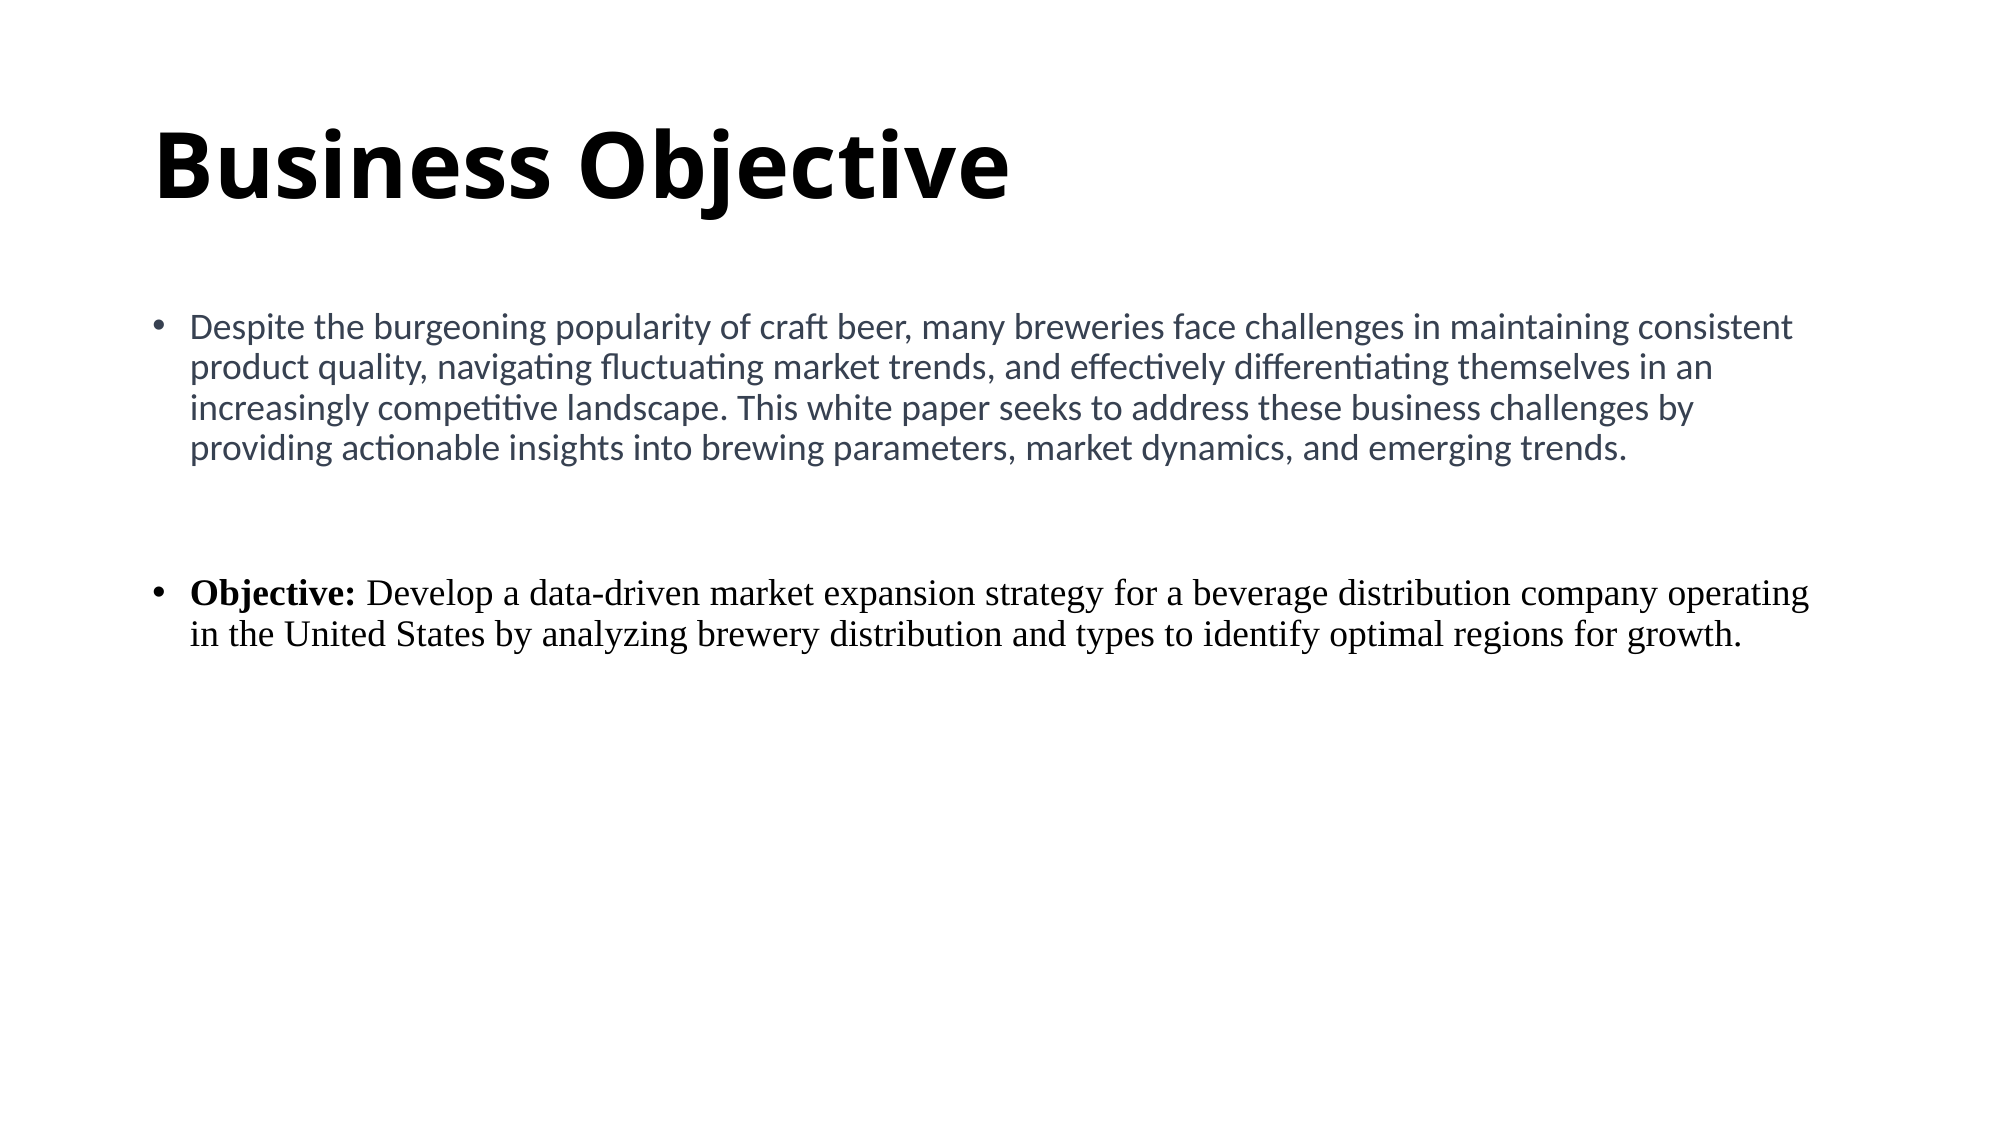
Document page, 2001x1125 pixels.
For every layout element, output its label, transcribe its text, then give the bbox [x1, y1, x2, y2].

list Despite the burgeoning popularity of craft beer, many breweries face challenges in maintaining consistent product quality, navigating fluctuating market trends, and effectively differentiating themselves in an increasingly competitive landscape. This white paper seeks to address these business challenges by providing actionable insights into brewing parameters, market dynamics, and emerging trends. Objective: Develop a data-driven market expansion strategy for a beverage distribution company operating in the United States by analyzing brewery distribution and types to identify optimal regions for growth. [137, 299, 1863, 1014]
title Business Objective [137, 59, 1863, 278]
